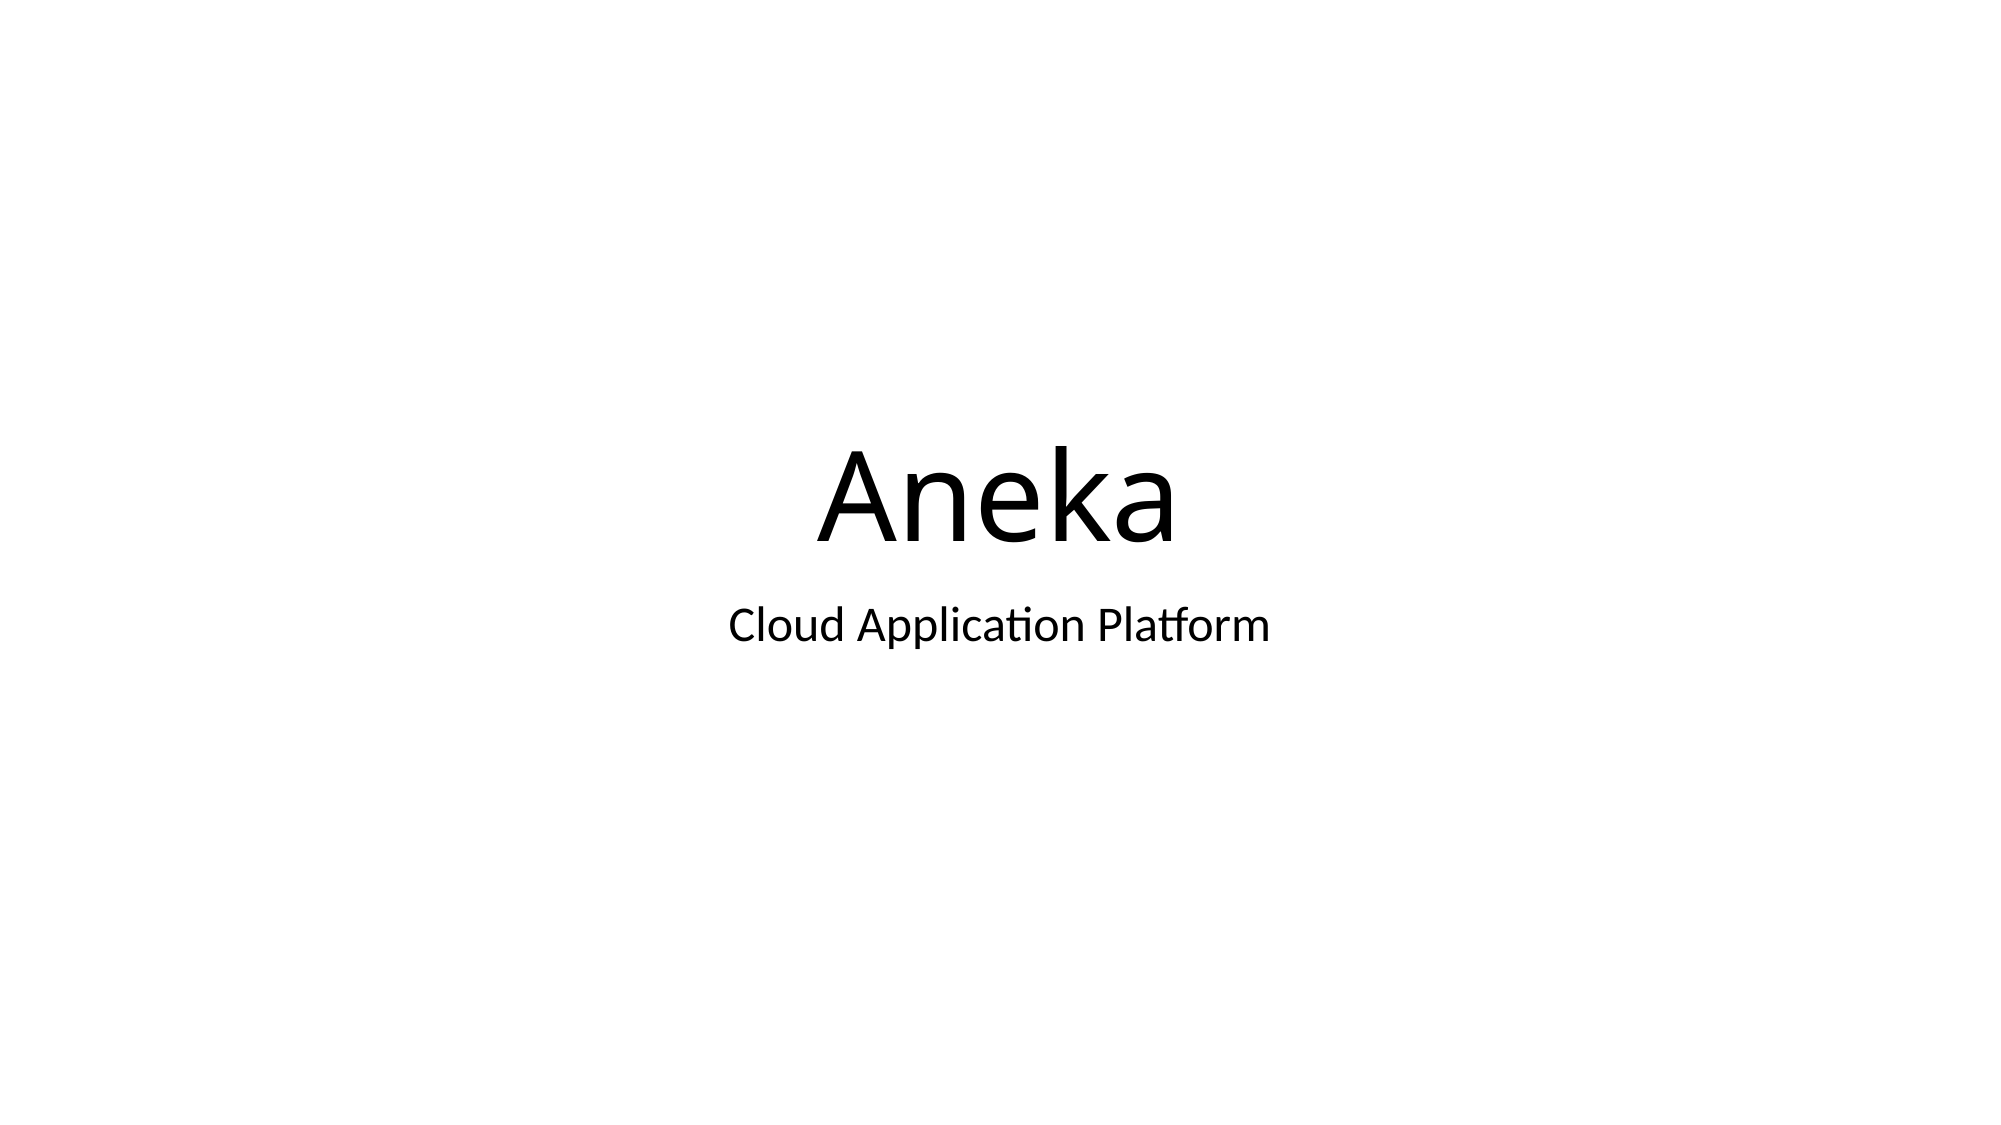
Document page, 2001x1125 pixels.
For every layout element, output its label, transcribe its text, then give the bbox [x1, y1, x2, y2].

title Aneka [249, 184, 1750, 576]
subtitle Cloud Application Platform [249, 590, 1750, 863]
